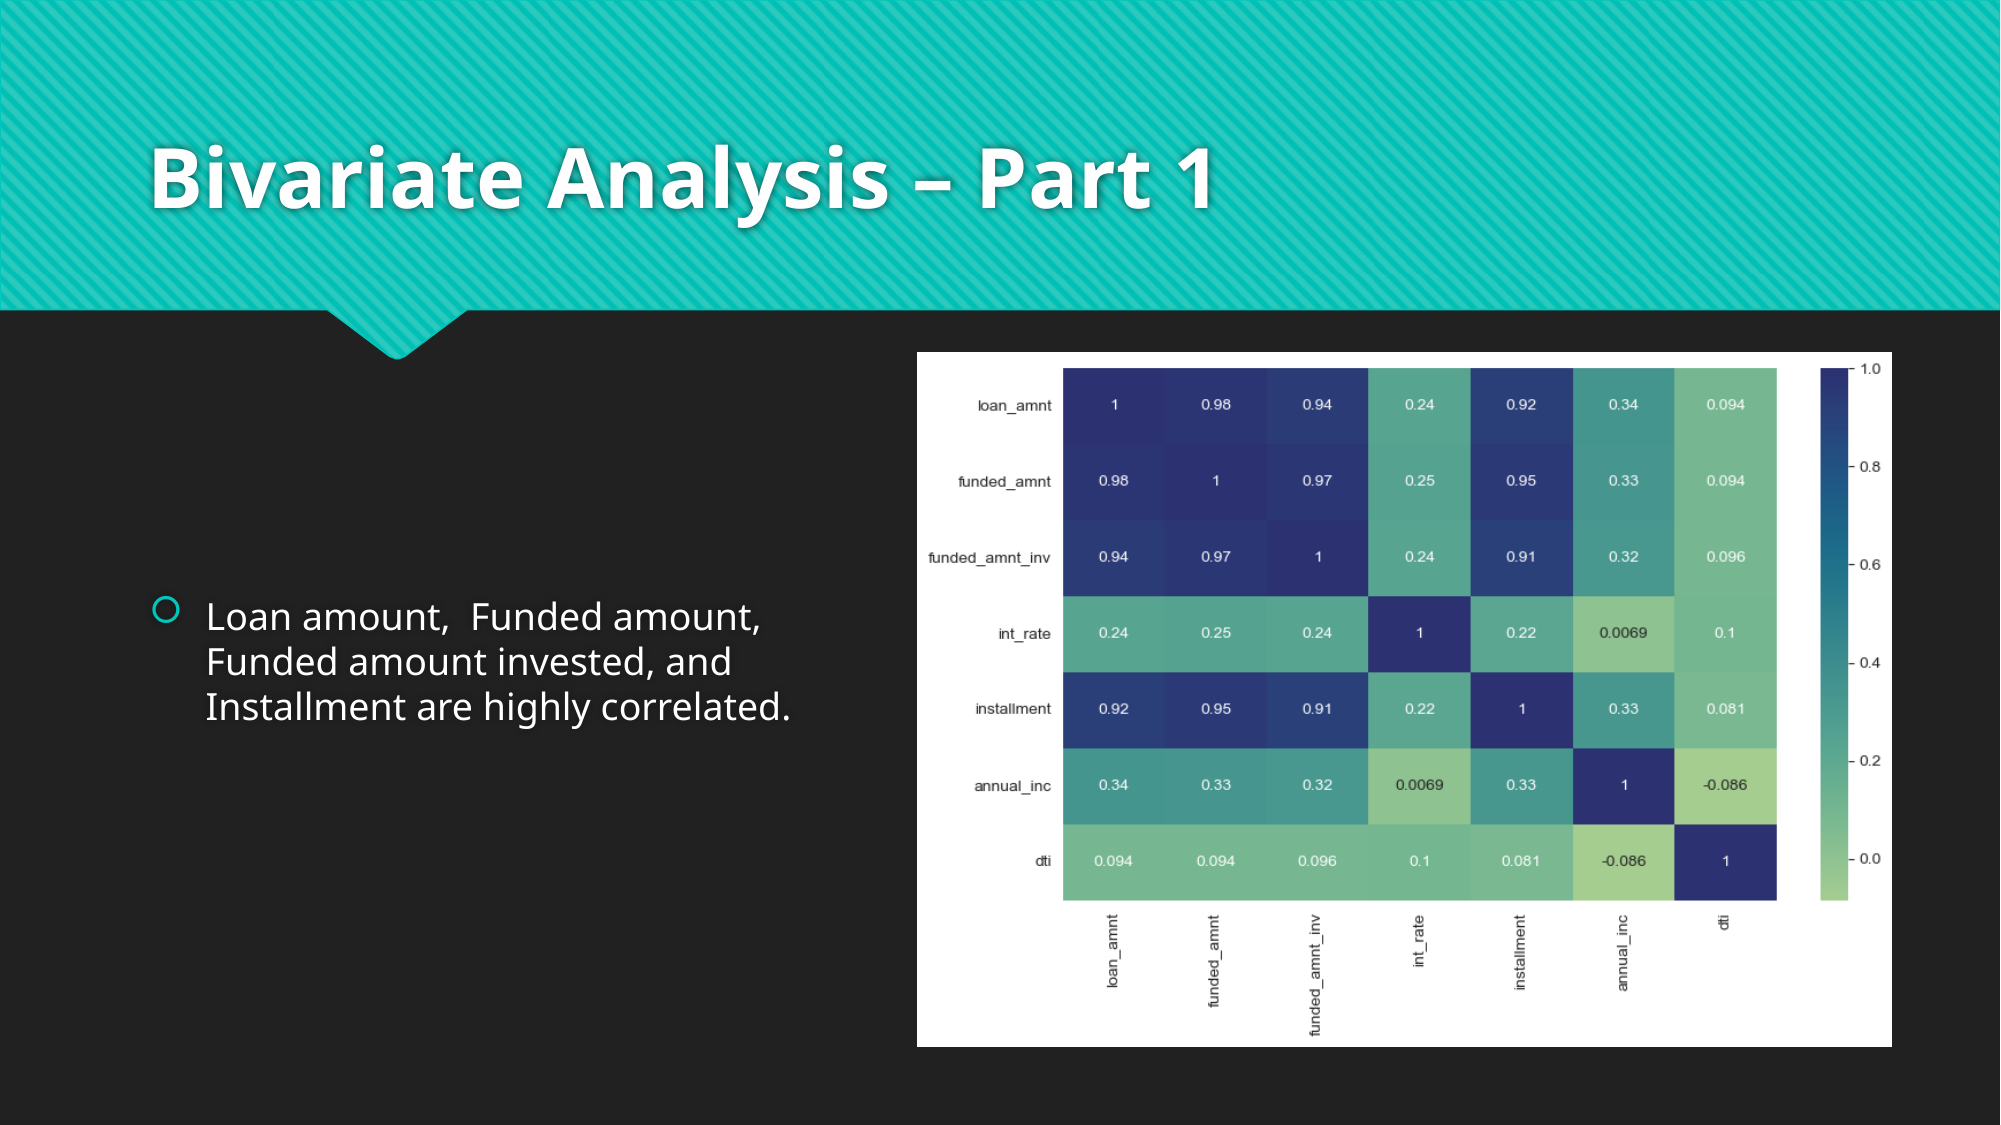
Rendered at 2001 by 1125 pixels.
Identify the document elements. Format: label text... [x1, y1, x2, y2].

list Loan amount, Funded amount, Funded amount invested, and Installment are highly correlated. [134, 364, 860, 1021]
picture [917, 352, 1893, 1047]
title Bivariate Analysis – Part 1 [132, 73, 1868, 233]
